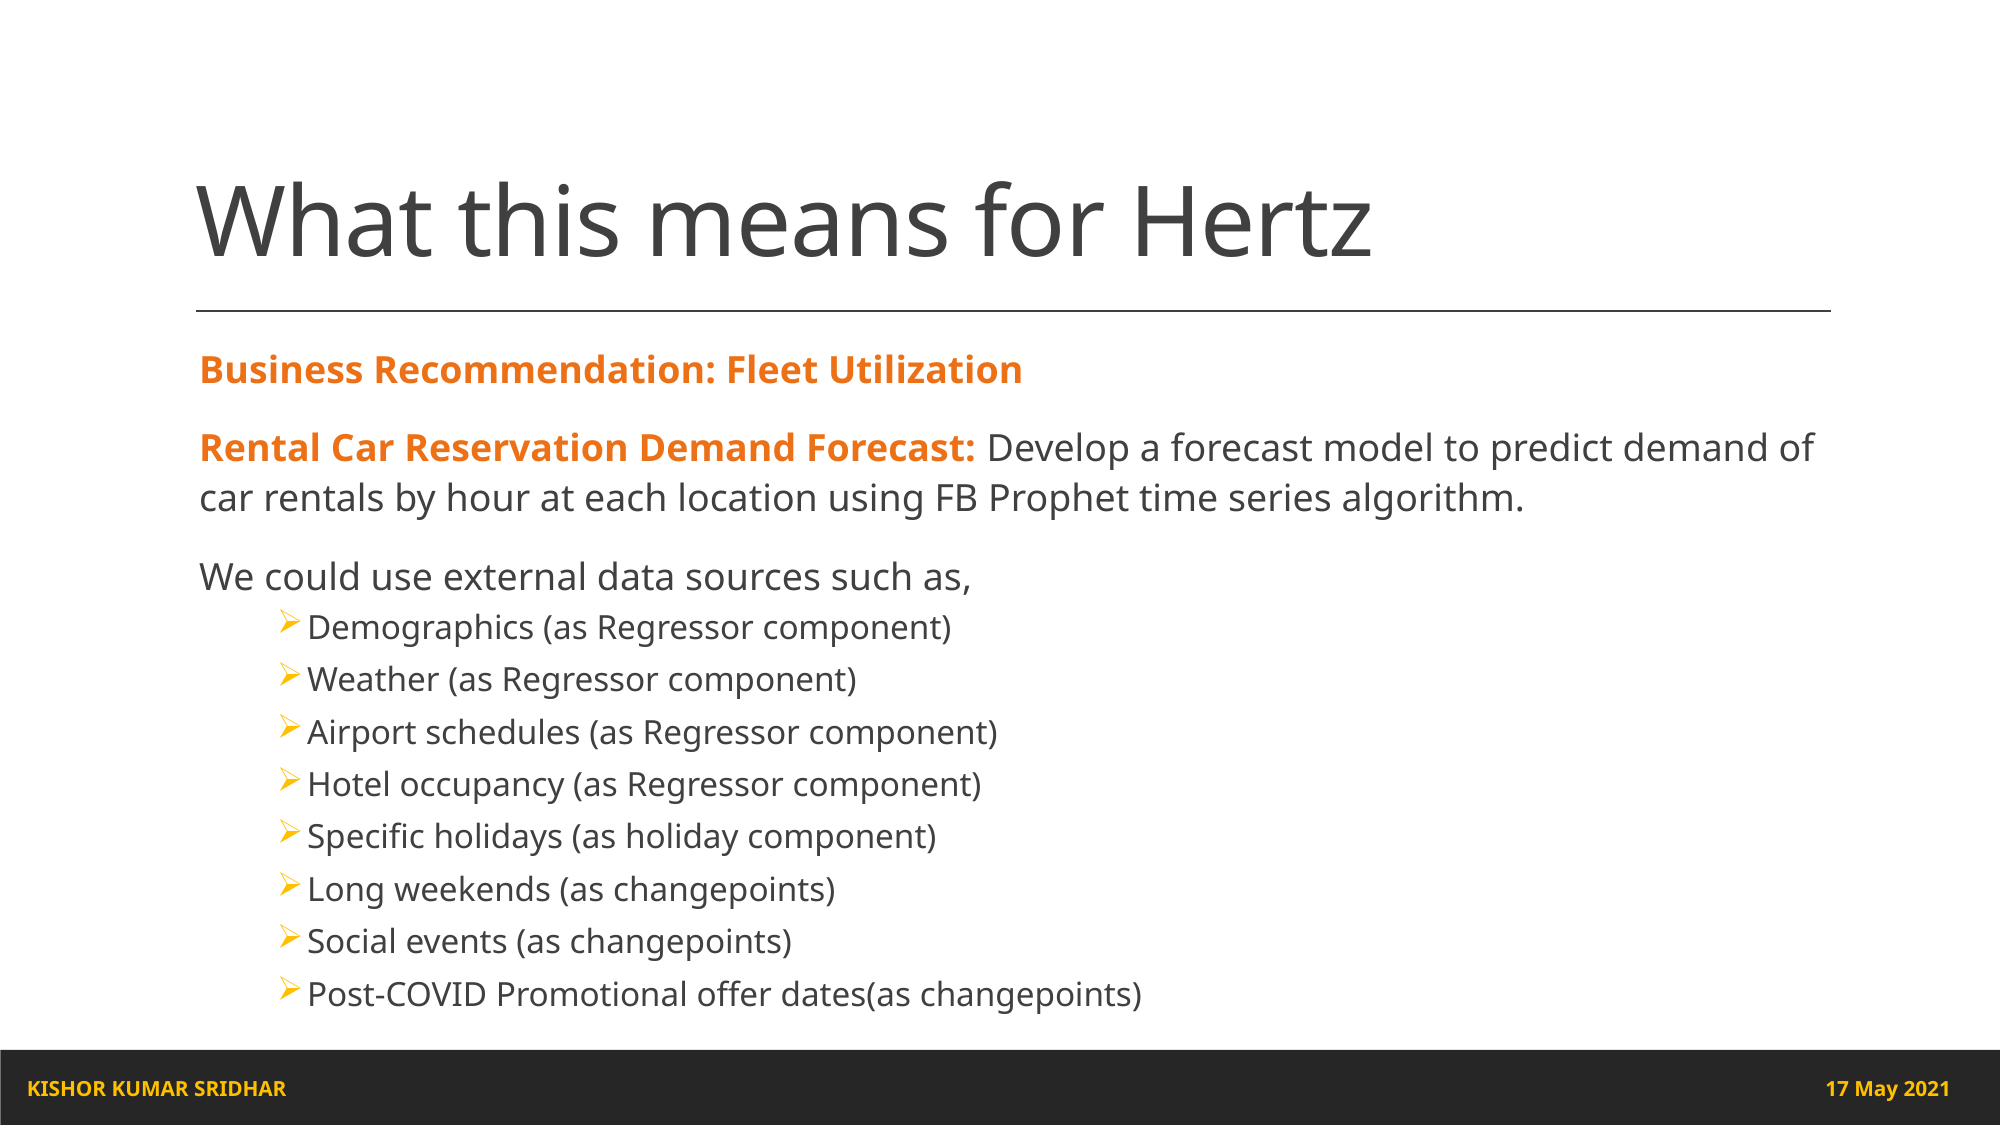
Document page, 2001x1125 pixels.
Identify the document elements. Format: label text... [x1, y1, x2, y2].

title What this means for Hertz [180, 47, 1830, 285]
list Business Recommendation: Fleet Utilization Rental Car Reservation Demand Forecast: Develop a forecast model to predict demand of car rentals by hour at each location using FB Prophet time series algorithm. We could use external data sources such as, Demographics (as Regressor component) Weather (as Regressor component) Airport schedules (as Regressor component) Hotel occupancy (as Regressor component) Specific holidays (as holiday component) Long weekends (as changepoints) Social events (as changepoints) Post-COVID Promotional offer dates(as changepoints) [184, 333, 1835, 1014]
text_box KISHOR KUMAR SRIDHAR [12, 1068, 638, 1109]
text_box 17 May 2021 [1640, 1068, 1966, 1109]
